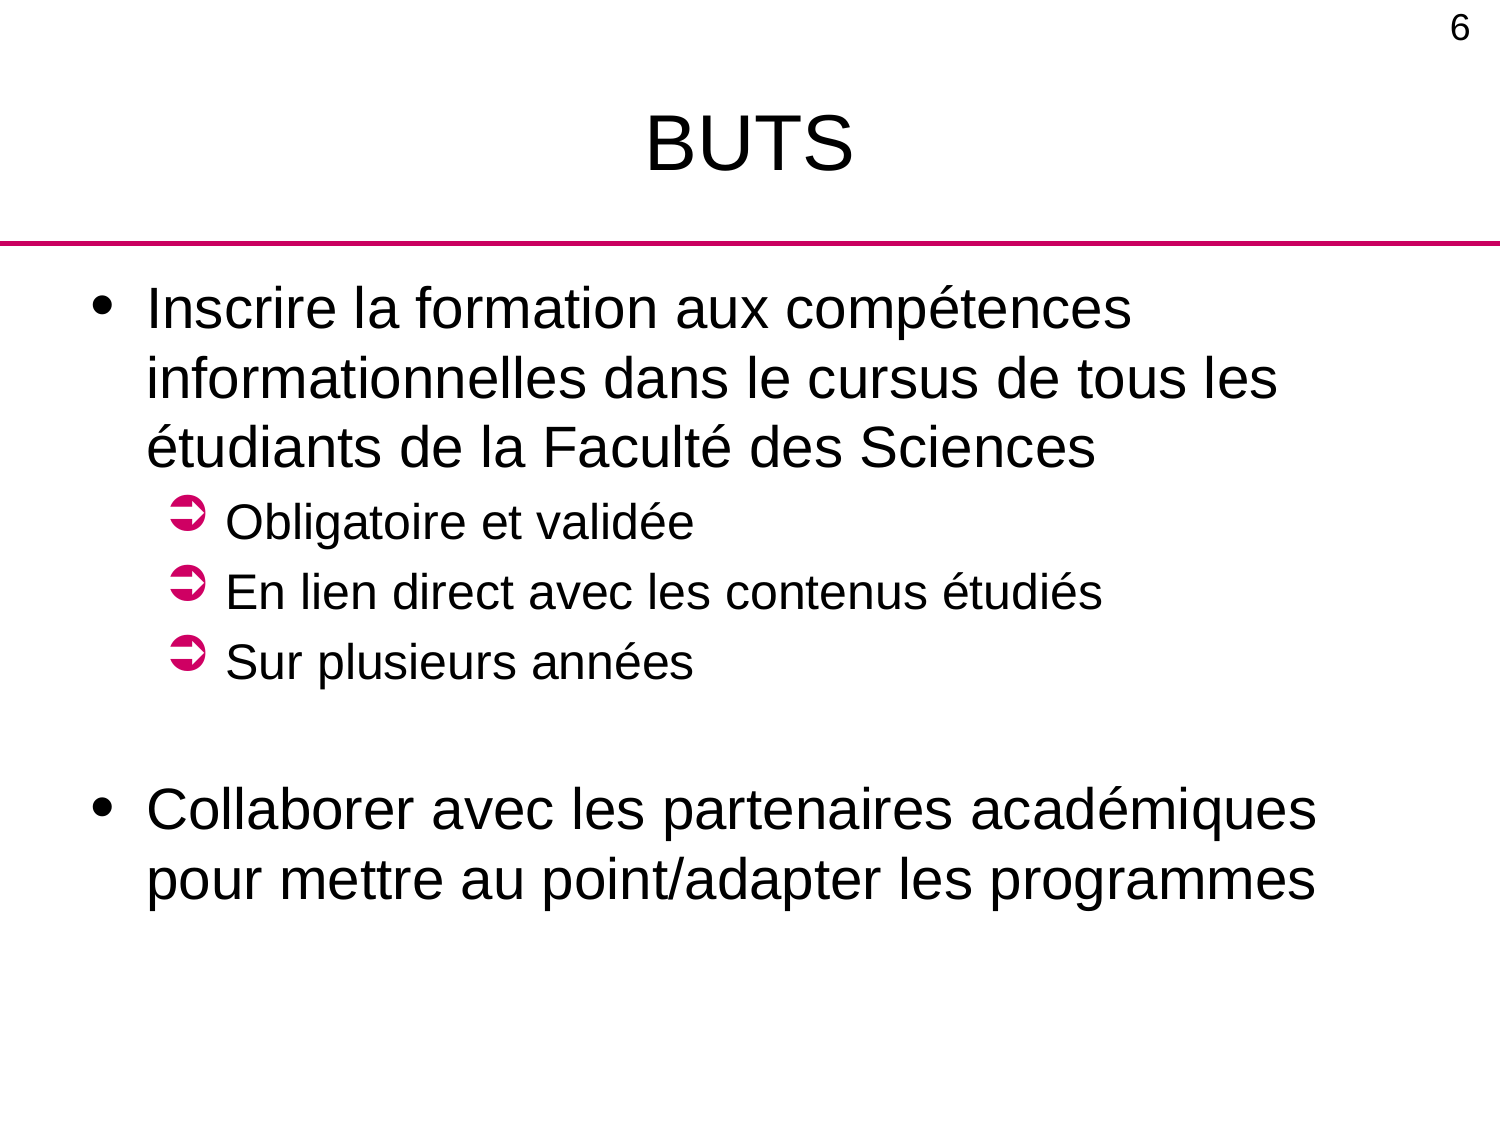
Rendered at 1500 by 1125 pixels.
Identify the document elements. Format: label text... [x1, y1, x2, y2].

slide_number 6 [1435, 0, 1500, 67]
list Inscrire la formation aux compétences informationnelles dans le cursus de tous les étudiants de la Faculté des Sciences Obligatoire et validée En lien direct avec les contenus étudiés Sur plusieurs années Collaborer avec les partenaires académiques pour mettre au point/adapter les programmes [75, 262, 1425, 1024]
title Buts [75, 45, 1425, 233]
